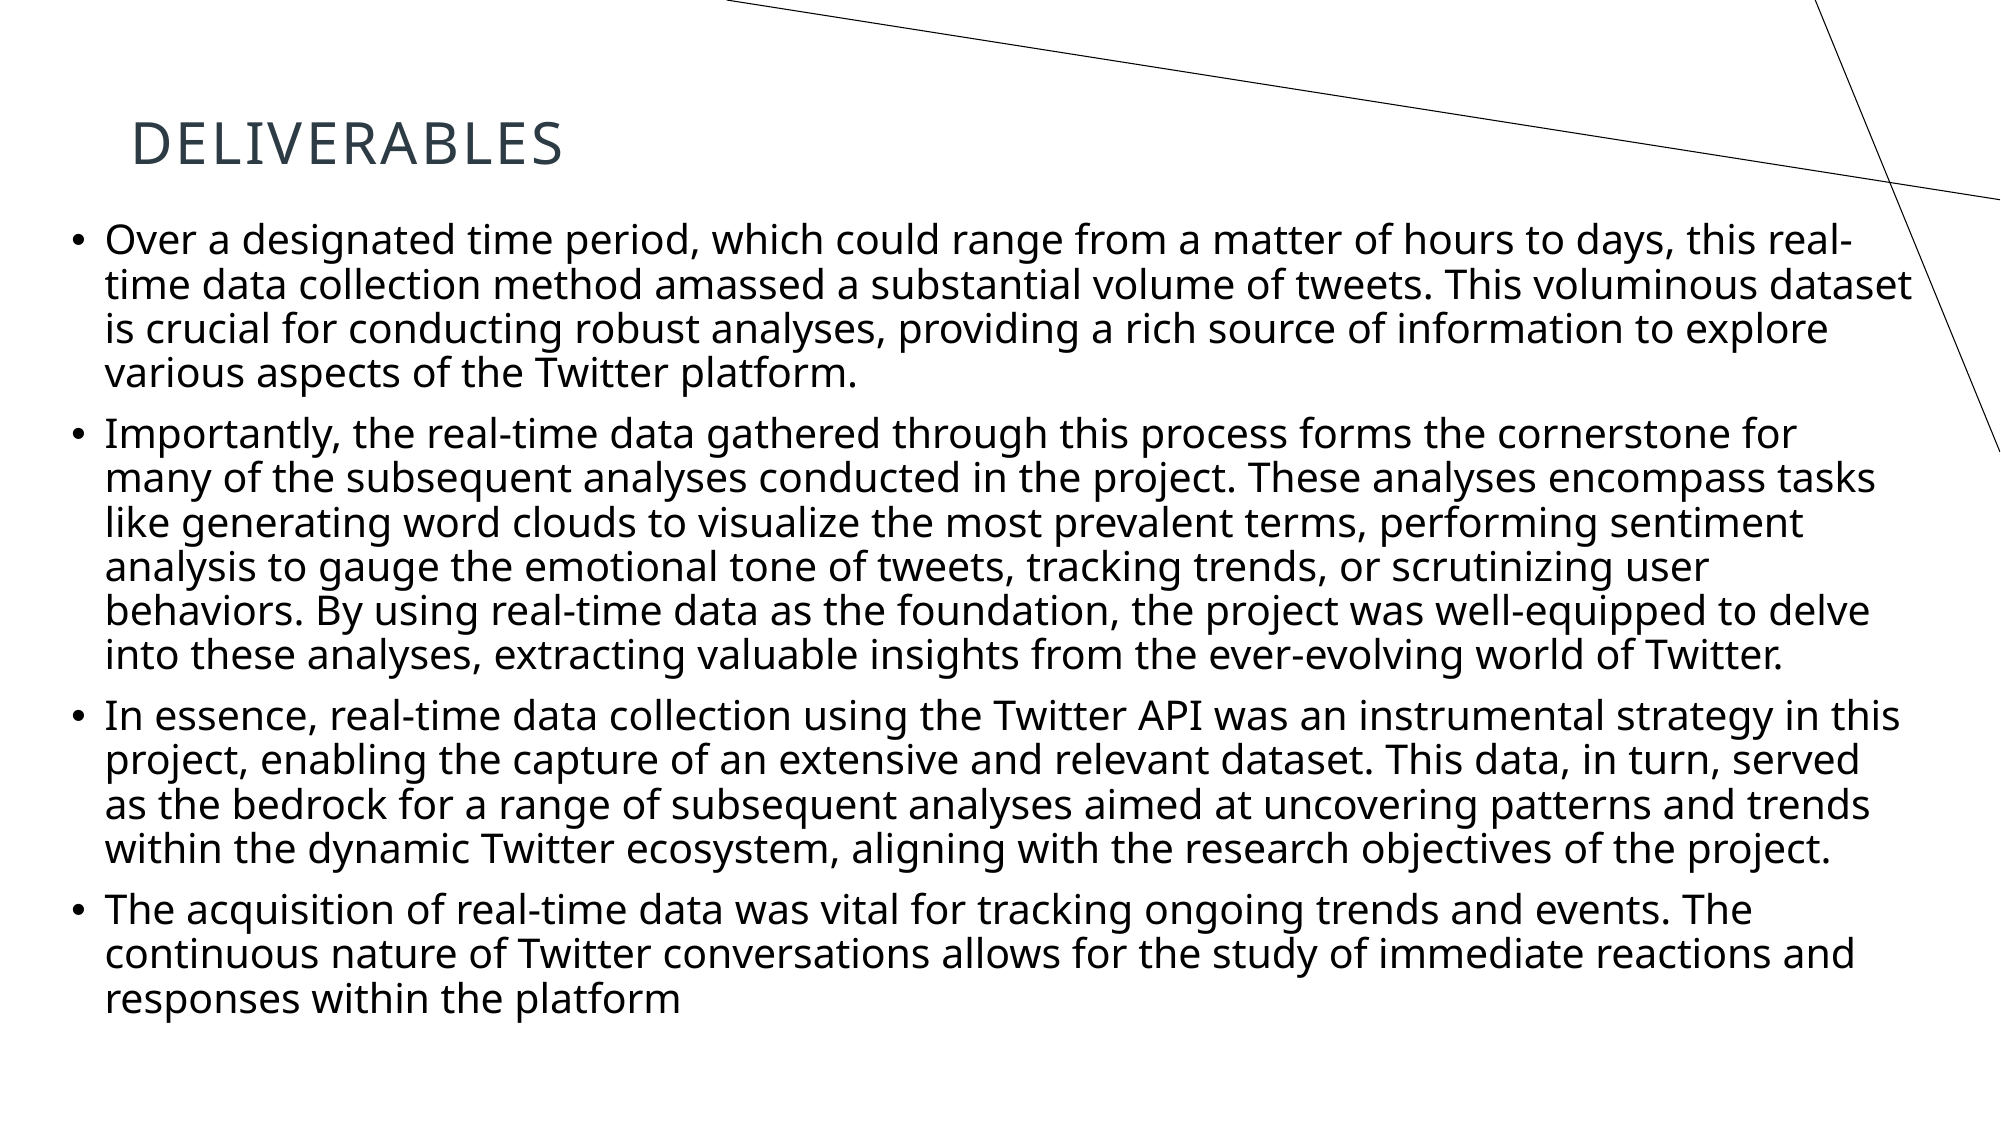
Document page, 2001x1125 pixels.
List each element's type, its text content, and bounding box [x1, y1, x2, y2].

title Deliverables [115, 0, 1749, 185]
text_box Over a designated time period, which could range from a matter of hours to days, this real-time data collection method amassed a substantial volume of tweets. This voluminous dataset is crucial for conducting robust analyses, providing a rich source of information to explore various aspects of the Twitter platform. Importantly, the real-time data gathered through this process forms the cornerstone for many of the subsequent analyses conducted in the project. These analyses encompass tasks like generating word clouds to visualize the most prevalent terms, performing sentiment analysis to gauge the emotional tone of tweets, tracking trends, or scrutinizing user behaviors. By using real-time data as the foundation, the project was well-equipped to delve into these analyses, extracting valuable insights from the ever-evolving world of Twitter. In essence, real-time data collection using the Twitter API was an instrumental strategy in this project, enabling the capture of an extensive and relevant dataset. This data, in turn, served as the bedrock for a range of subsequent analyses aimed at uncovering patterns and trends within the dynamic Twitter ecosystem, aligning with the research objectives of the project. The acquisition of real-time data was vital for tracking ongoing trends and events. The continuous nature of Twitter conversations allows for the study of immediate reactions and responses within the platform [56, 212, 1930, 1077]
